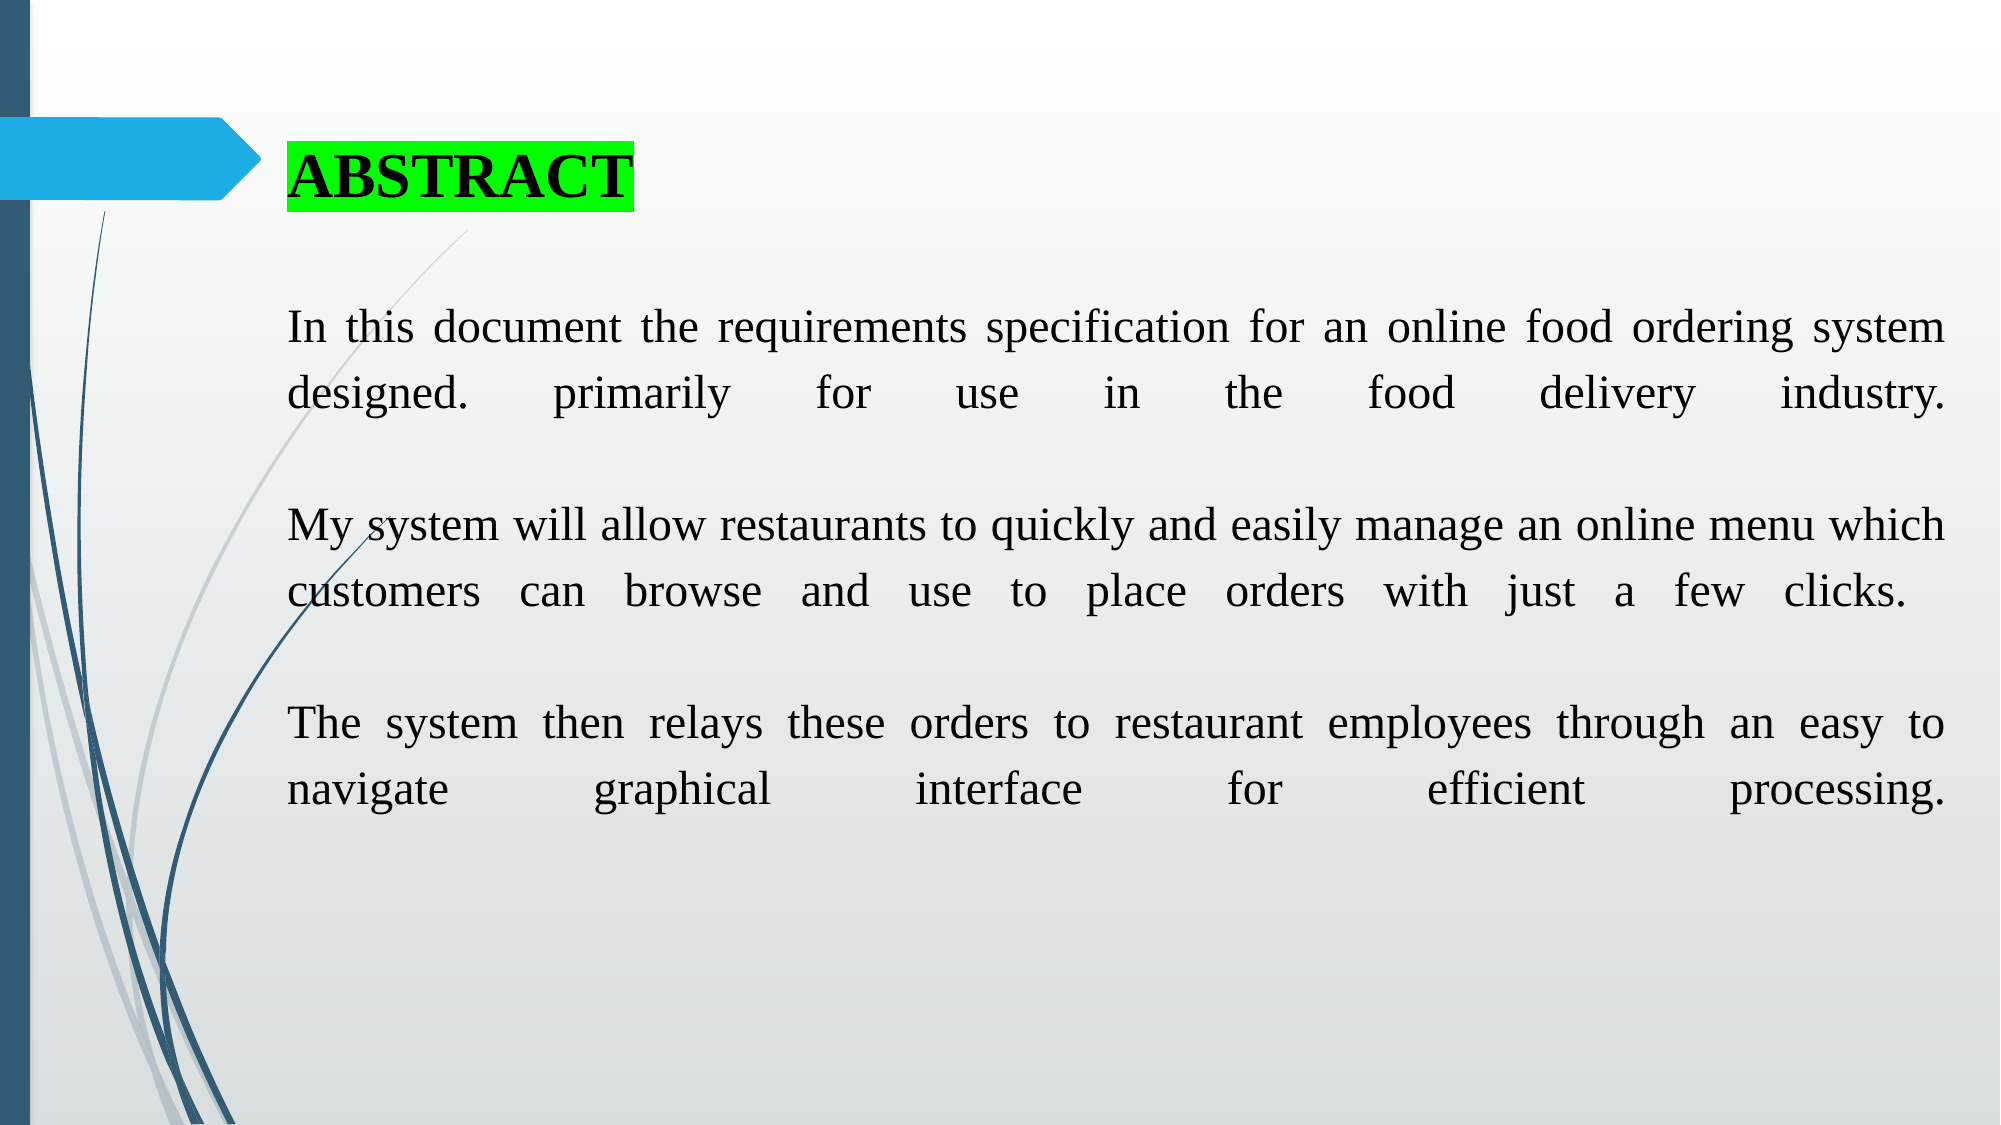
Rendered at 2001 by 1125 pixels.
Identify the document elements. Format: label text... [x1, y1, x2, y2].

title ABSTRACT In this document the requirements specification for an online food ordering system designed. primarily for use in the food delivery industry. My system will allow restaurants to quickly and easily manage an online menu which customers can browse and use to place orders with just a few clicks. The system then relays these orders to restaurant employees through an easy to navigate graphical interface for efficient processing. [270, 115, 1964, 953]
